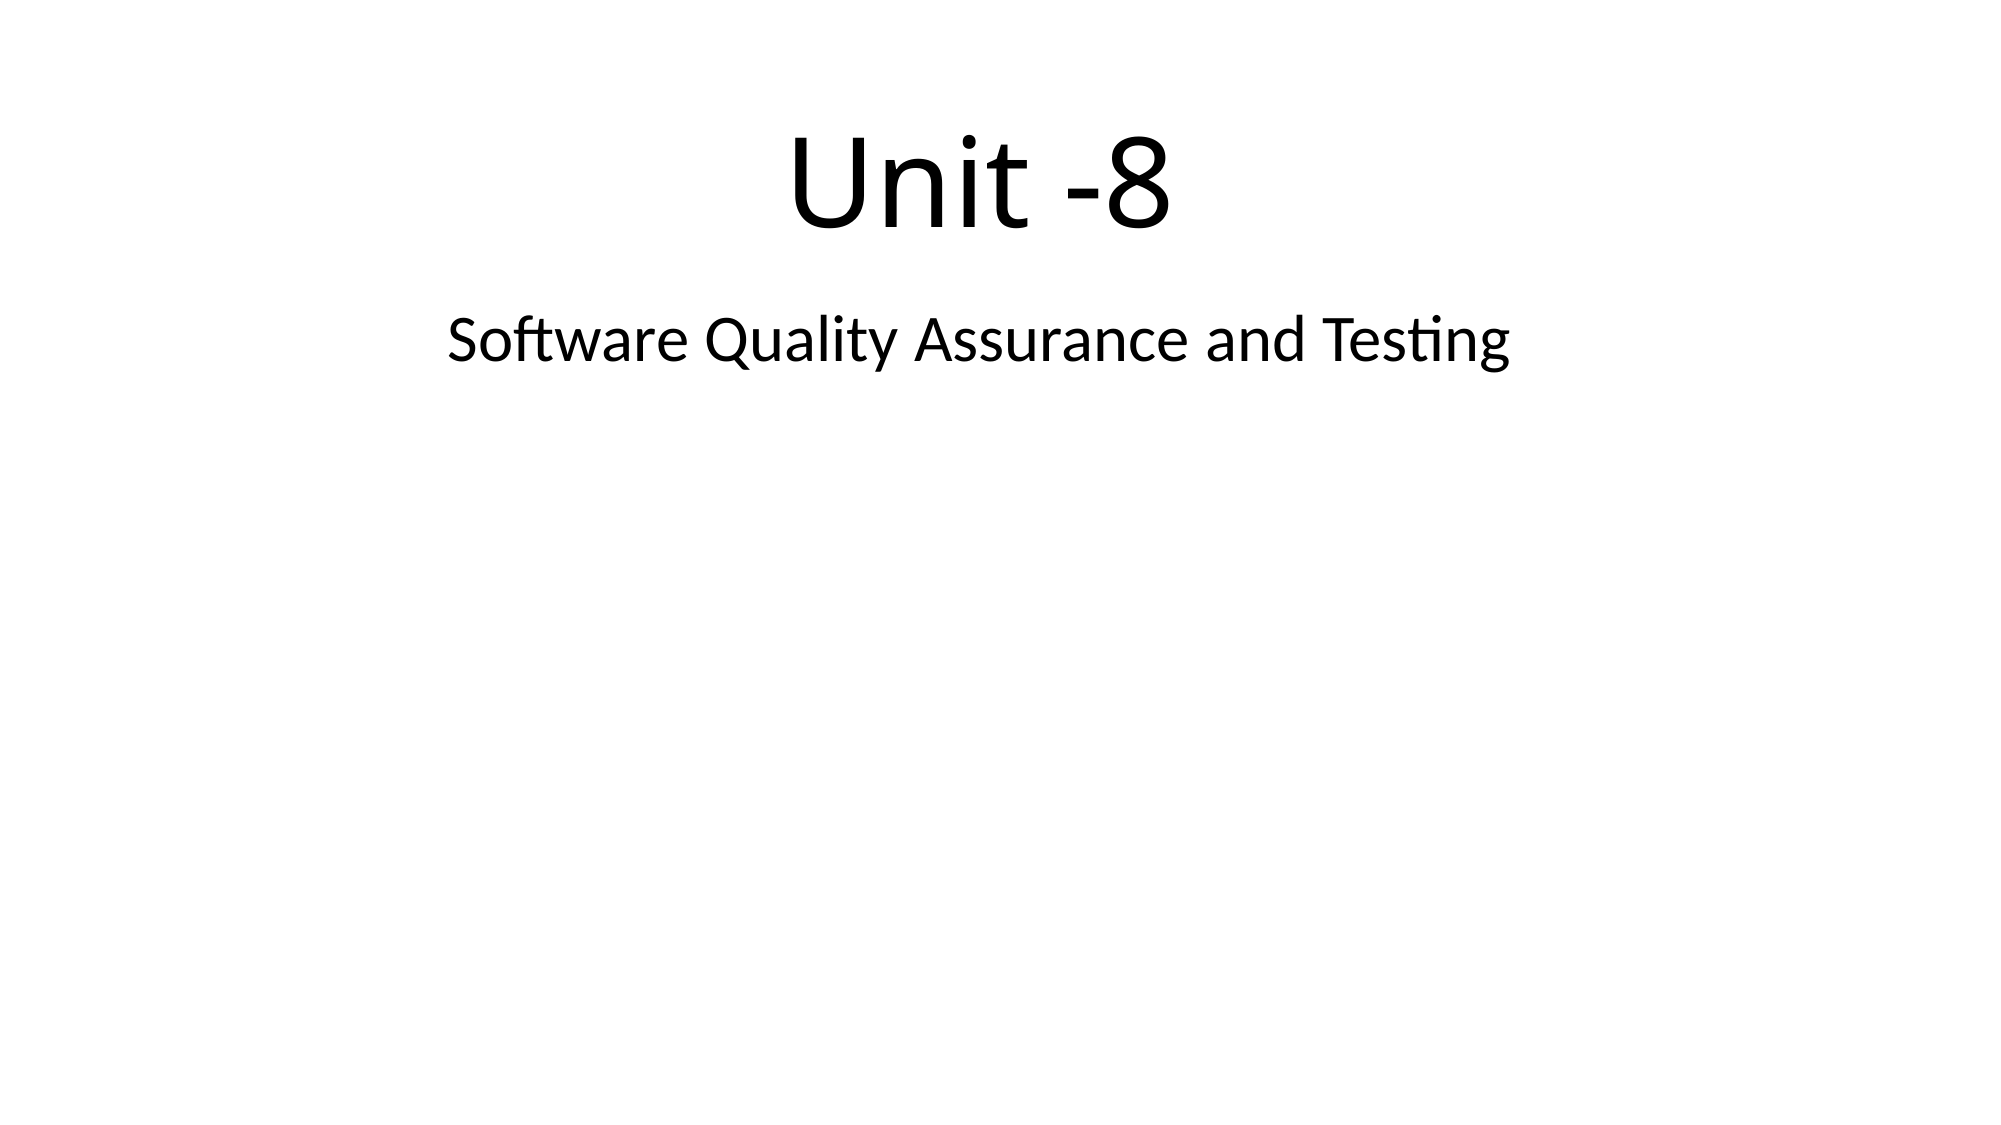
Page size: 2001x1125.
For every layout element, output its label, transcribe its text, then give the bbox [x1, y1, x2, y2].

subtitle Software Quality Assurance and Testing [229, 295, 1730, 790]
title Unit -8 [229, 110, 1730, 263]
